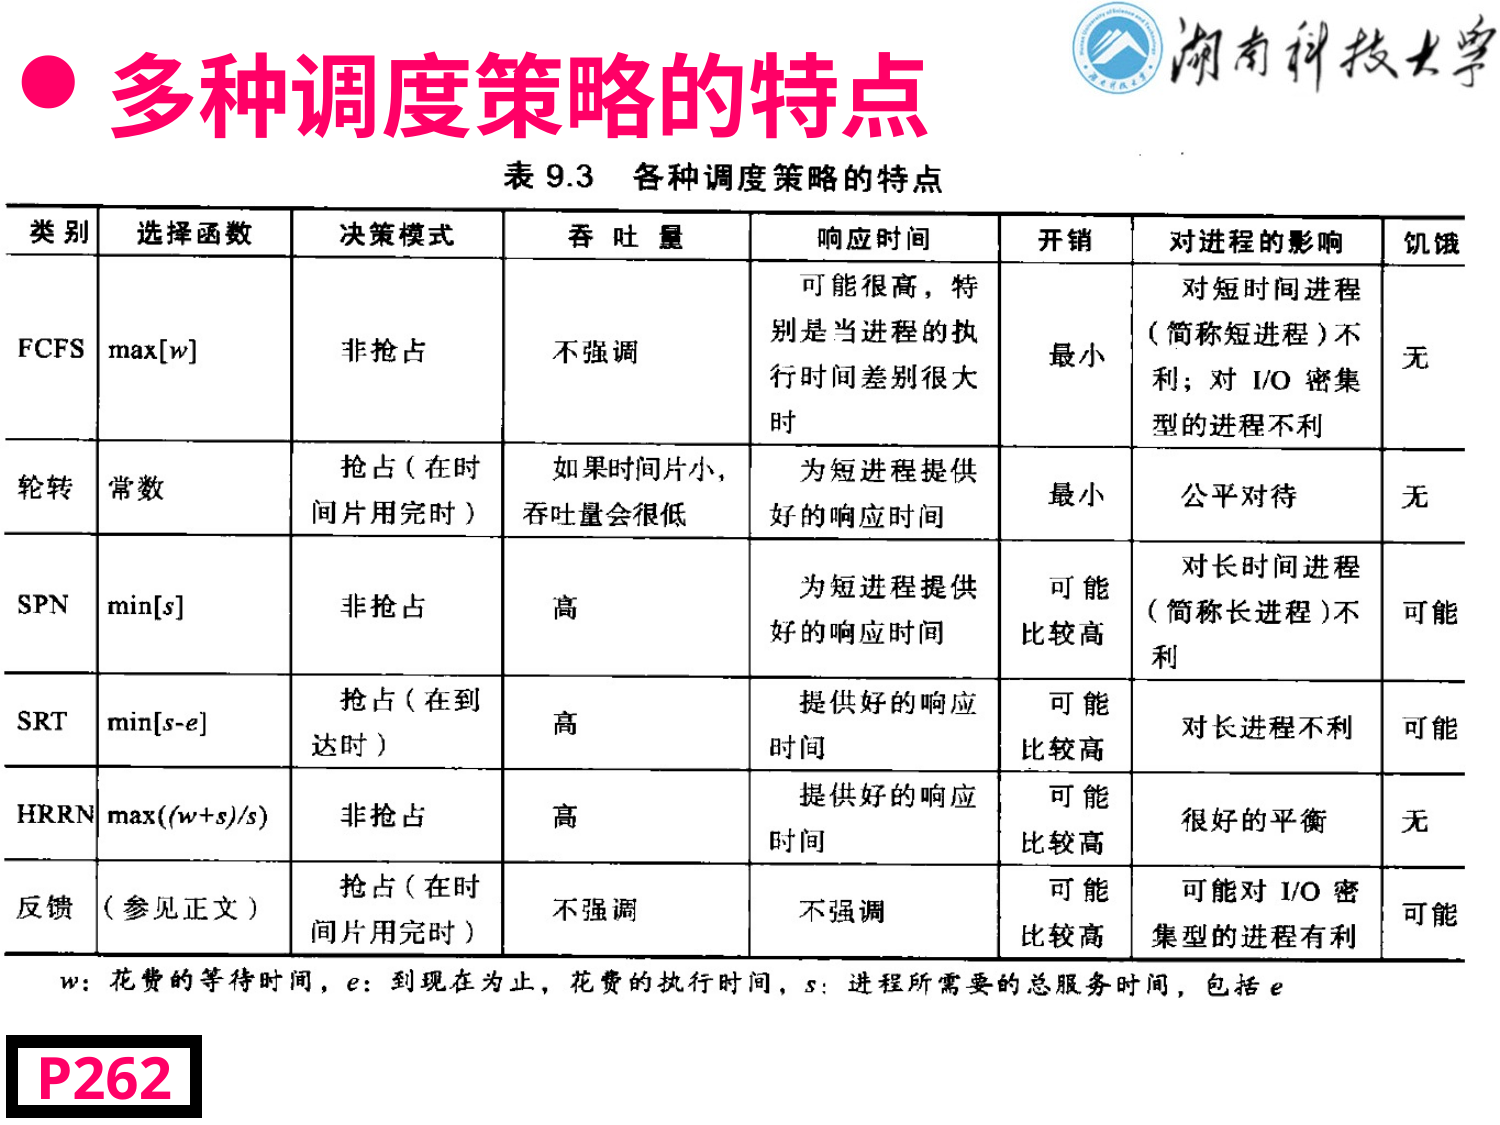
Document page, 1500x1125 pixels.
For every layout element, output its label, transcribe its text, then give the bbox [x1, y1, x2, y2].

text_box P262 [12, 1041, 196, 1112]
title 多种调度策略的特点 [0, 0, 1351, 149]
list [0, 149, 1466, 1000]
picture [1351, 0, 1500, 97]
